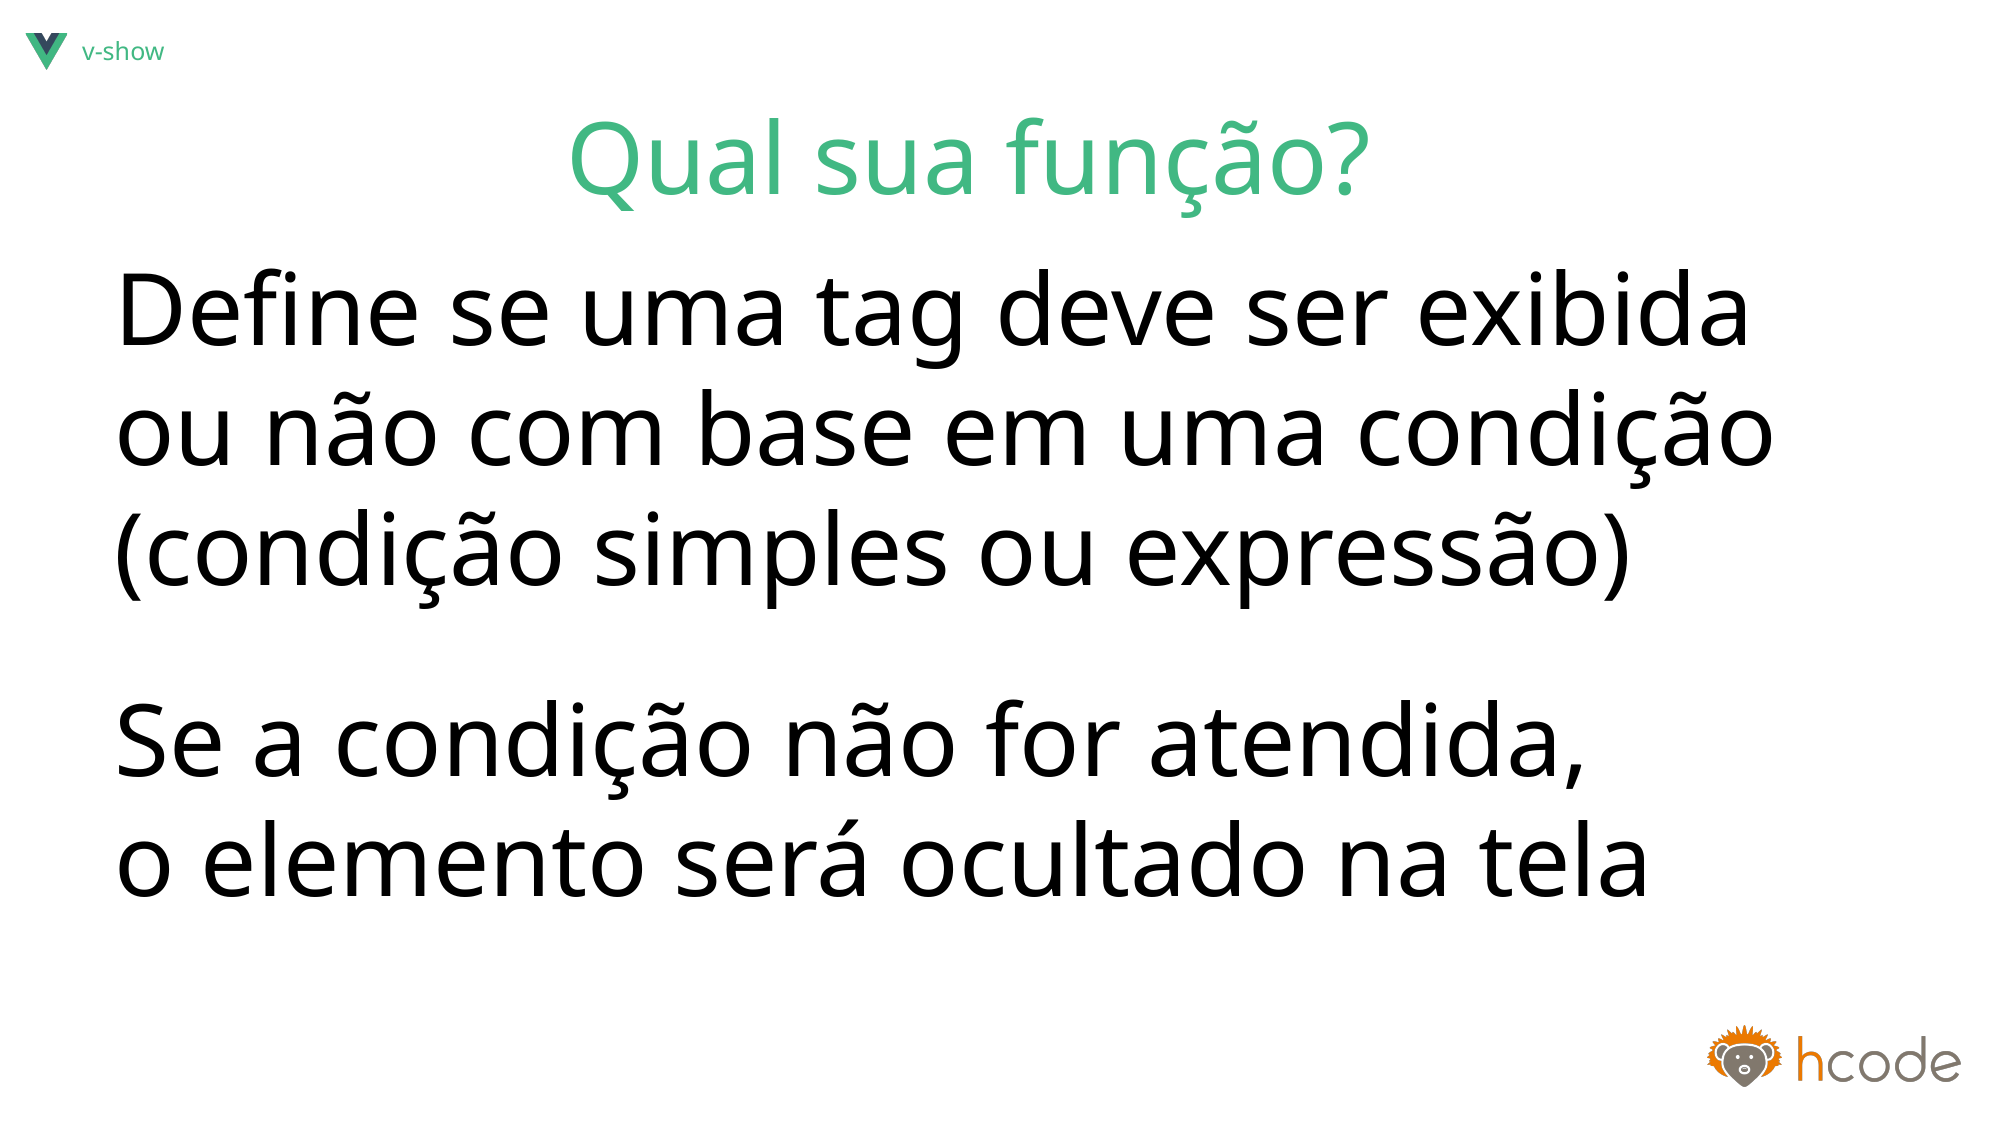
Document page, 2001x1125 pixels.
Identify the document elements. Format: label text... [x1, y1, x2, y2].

text_box Qual sua função? [119, 70, 1819, 238]
text_box Se a condição não for atendida, o elemento será ocultado na tela [99, 661, 1675, 1049]
text_box v-show [67, 20, 1445, 84]
picture [25, 32, 68, 72]
text_box Define se uma tag deve ser exibida ou não com base em uma condição (condição simples ou expressão) [99, 238, 1799, 613]
picture [1707, 1025, 1962, 1087]
